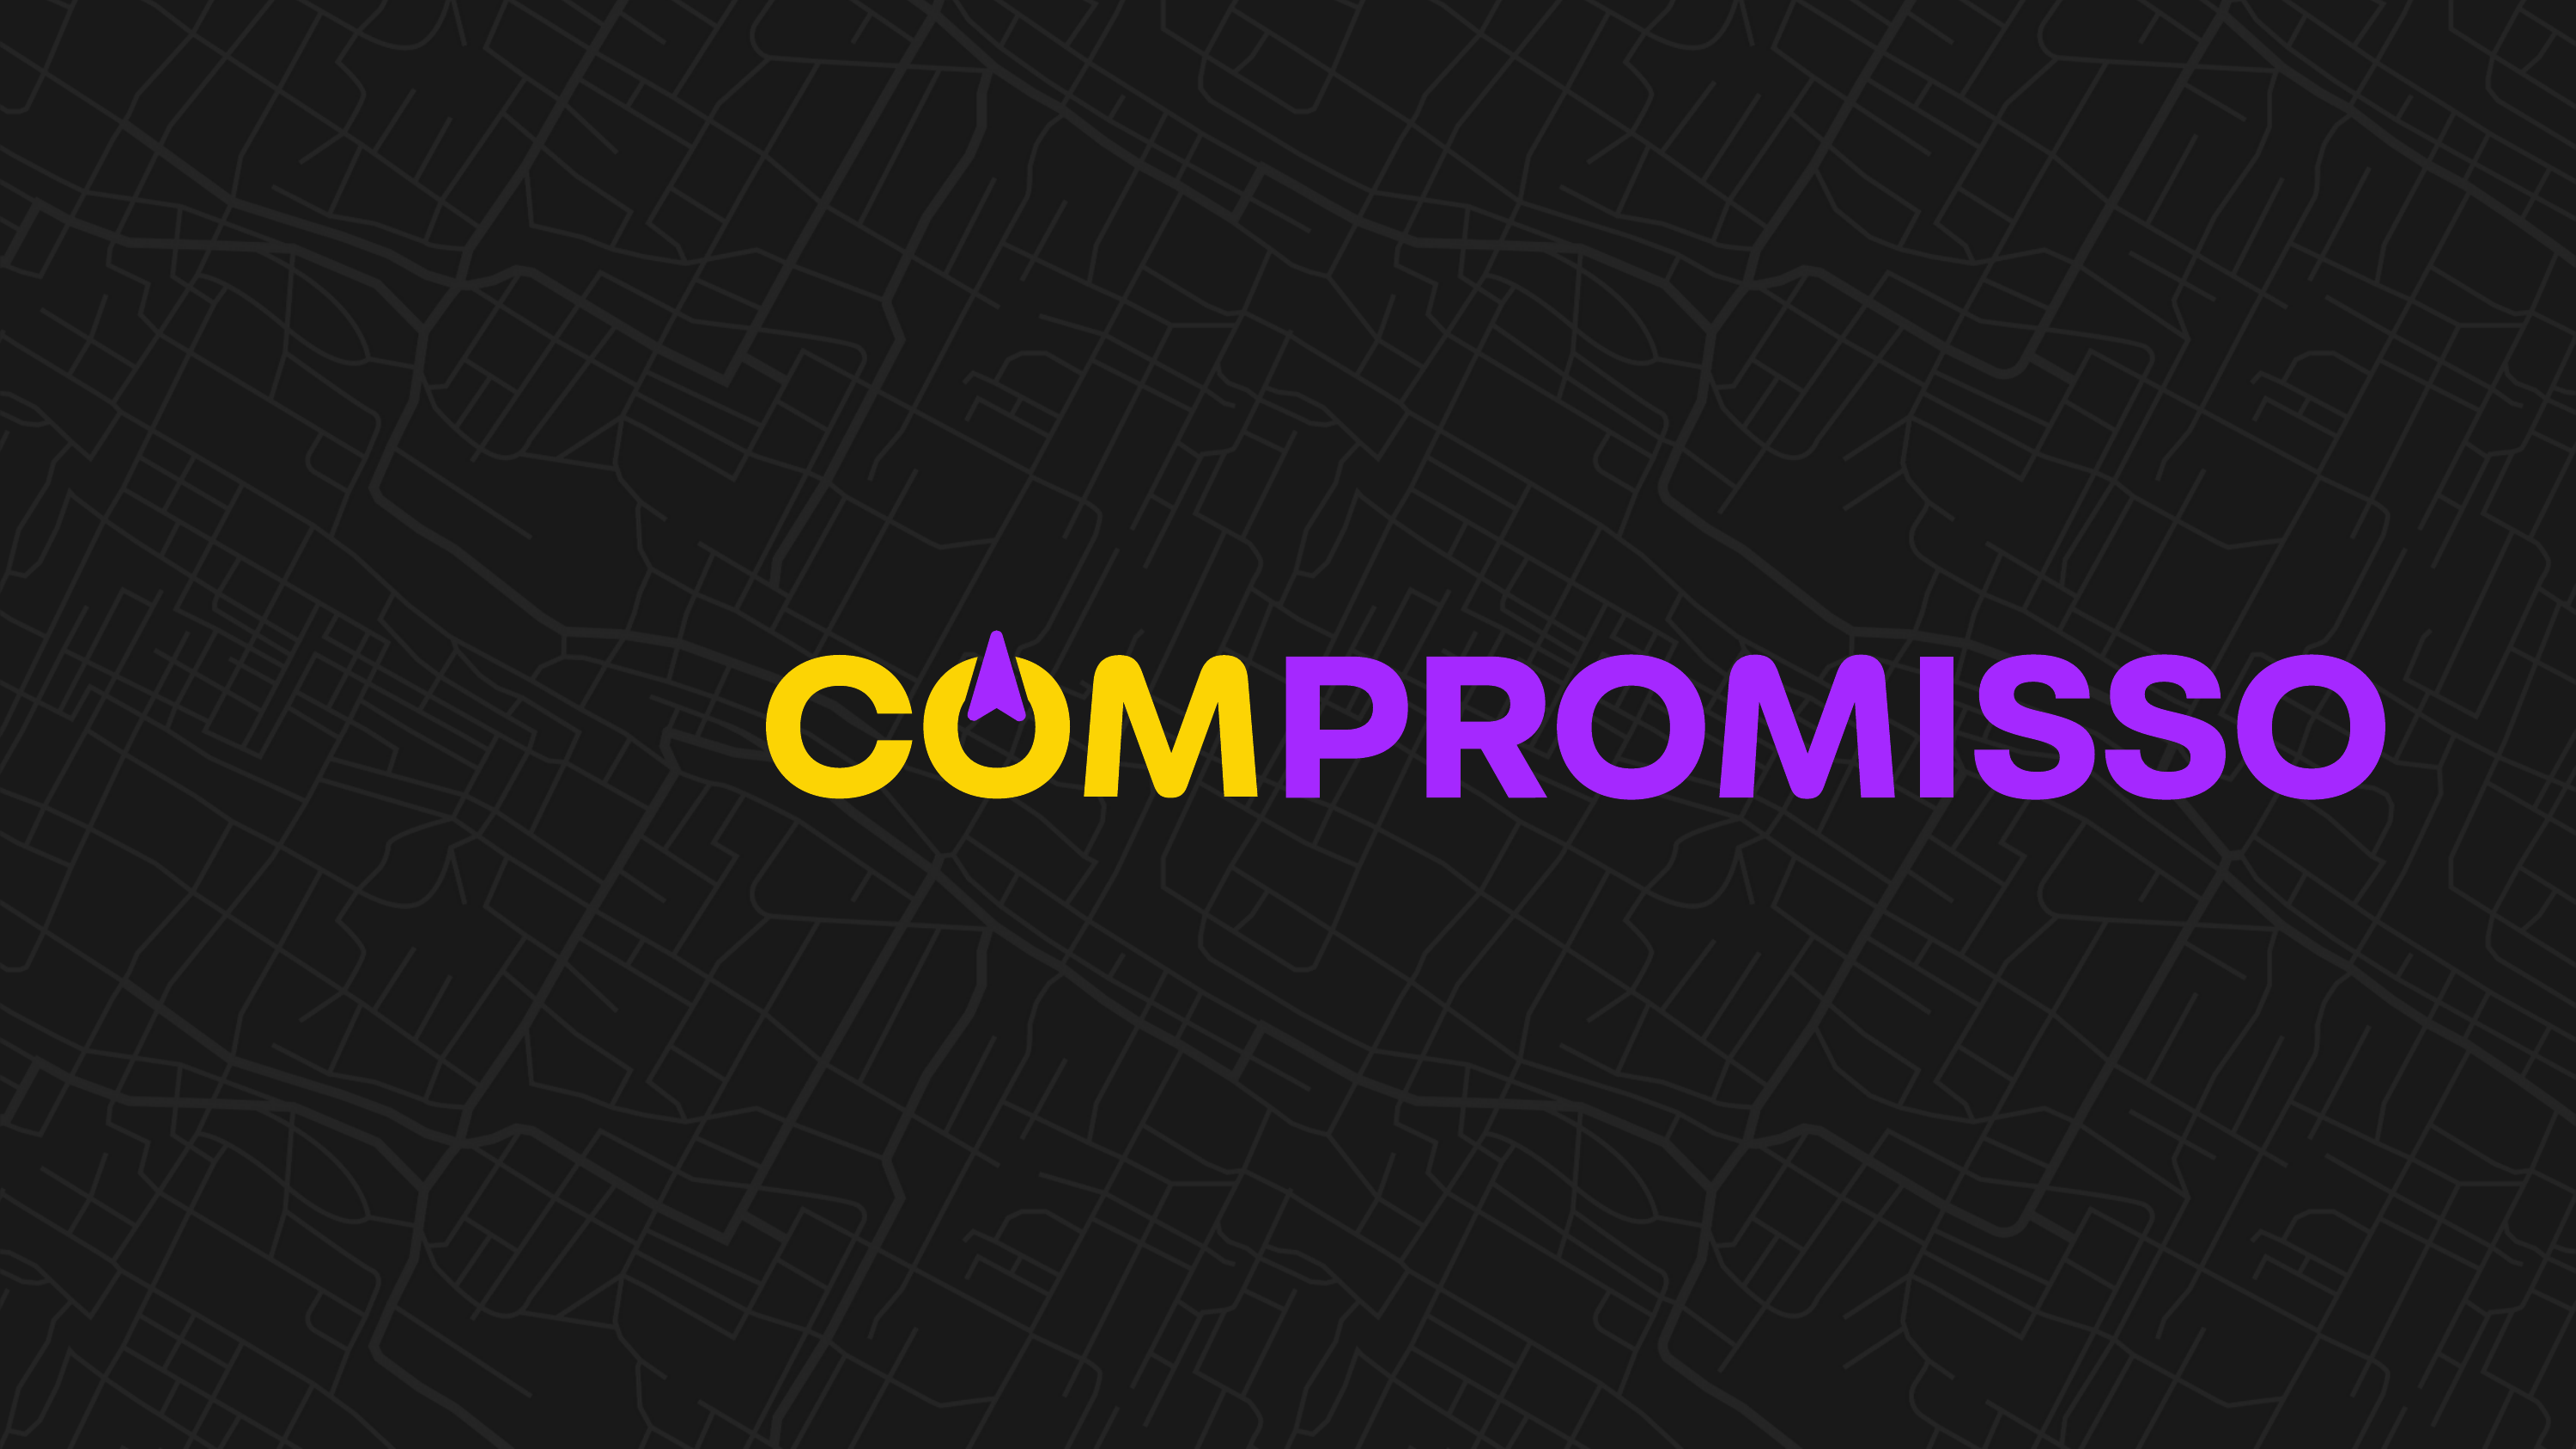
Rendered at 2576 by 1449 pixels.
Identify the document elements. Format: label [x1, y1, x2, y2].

text_box [765, 628, 1263, 800]
text_box [1280, 654, 2386, 800]
text_box [0, 0, 2576, 1449]
